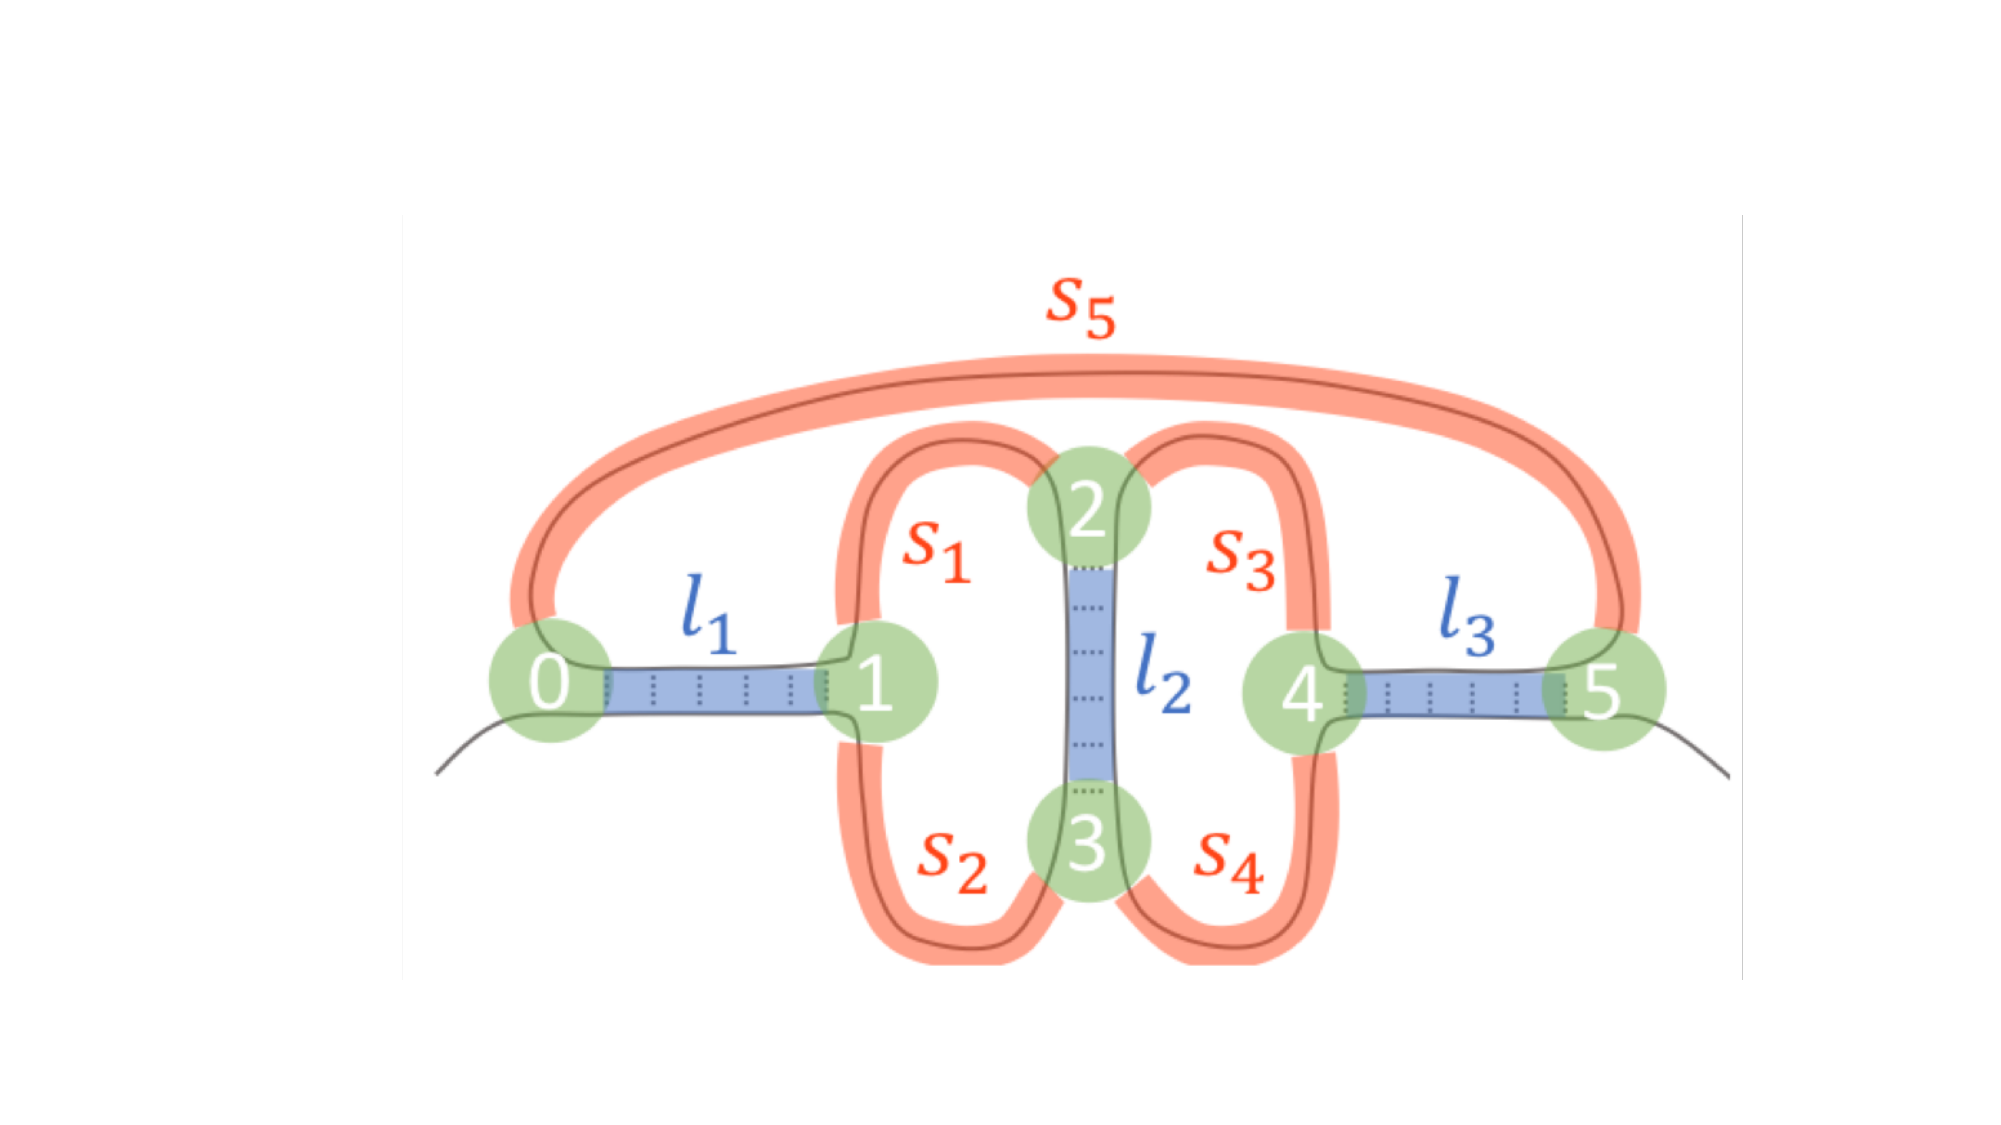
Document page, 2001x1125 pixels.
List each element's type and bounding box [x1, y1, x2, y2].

text_box [402, 214, 1750, 981]
